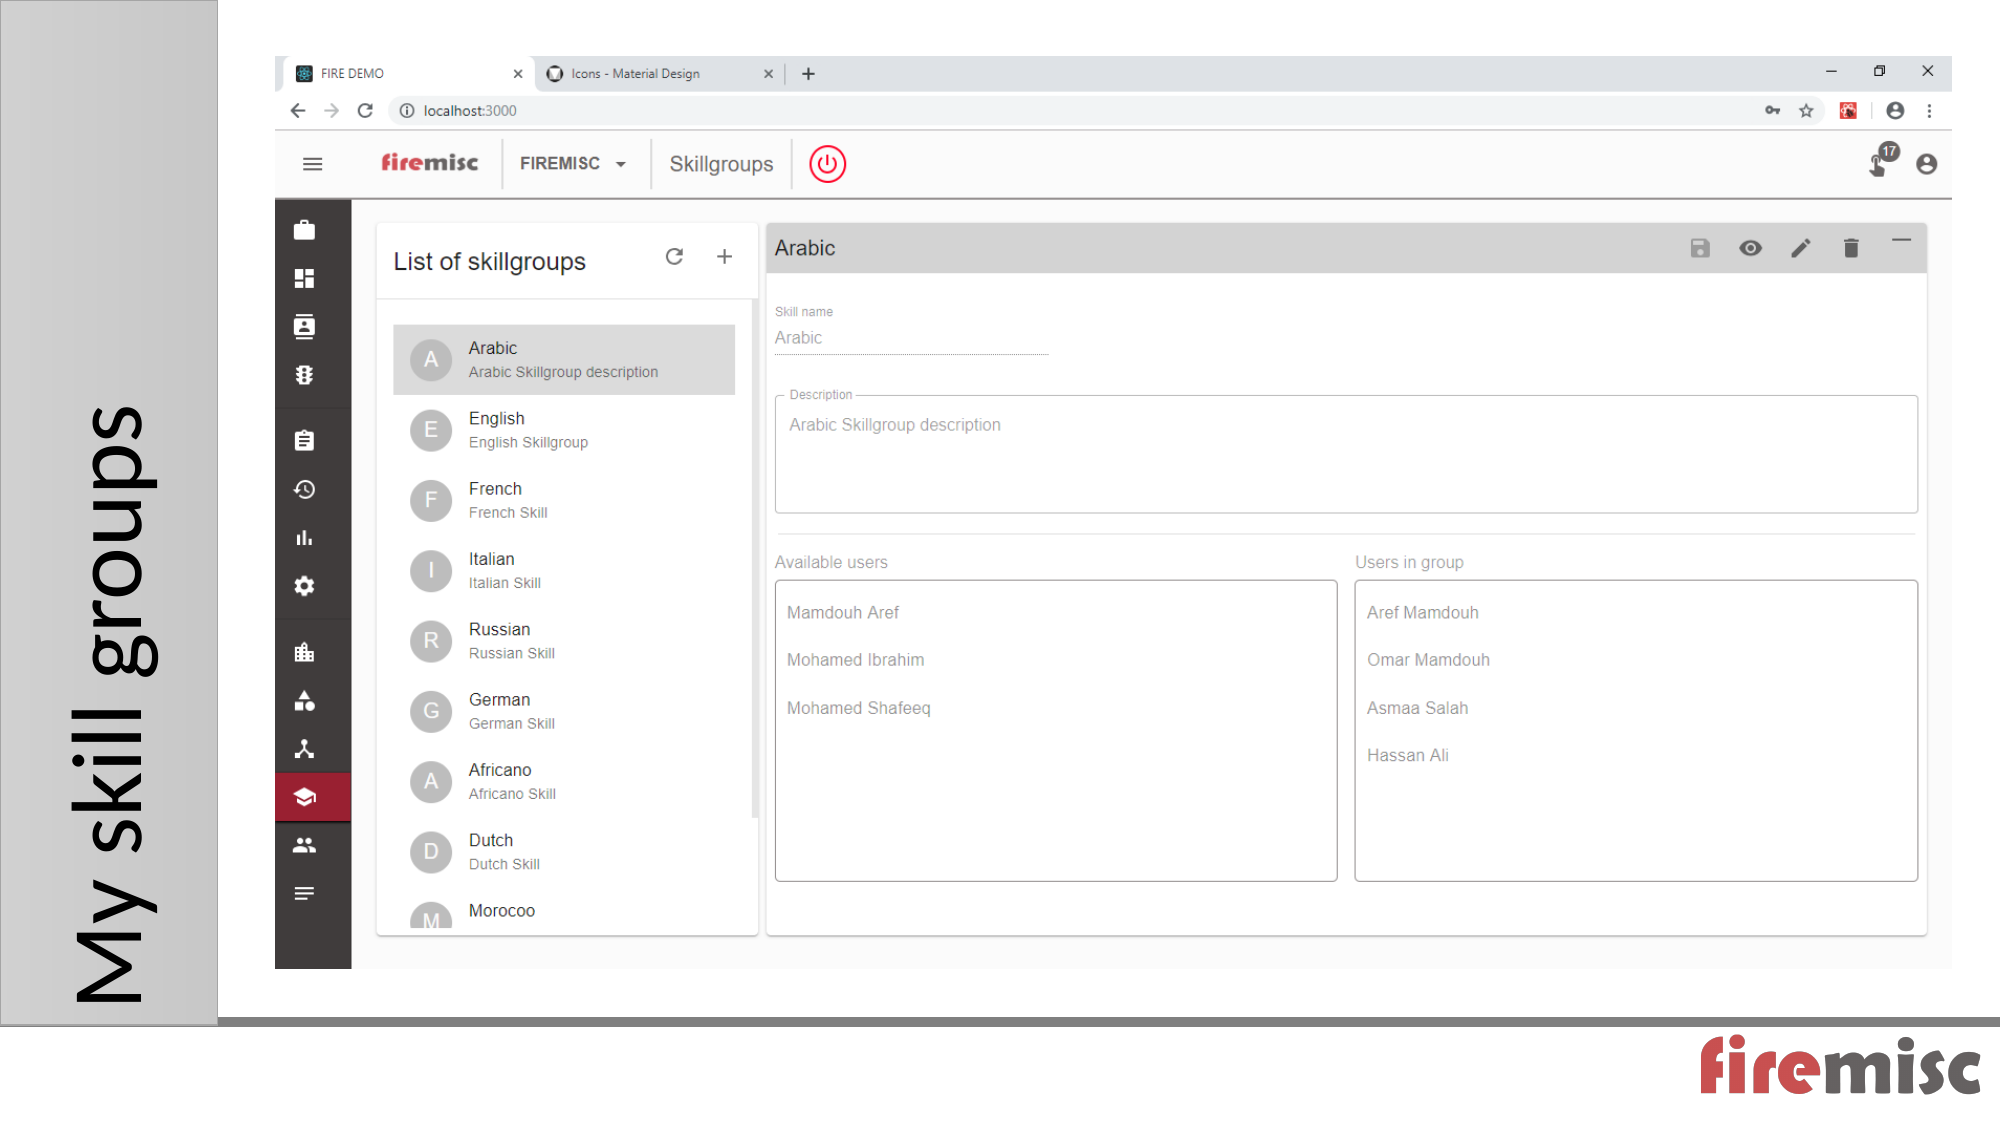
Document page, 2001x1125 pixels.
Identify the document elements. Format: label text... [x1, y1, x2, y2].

picture [274, 56, 2000, 1017]
title My skill groups [0, 0, 218, 1026]
picture [1681, 1027, 2000, 1125]
